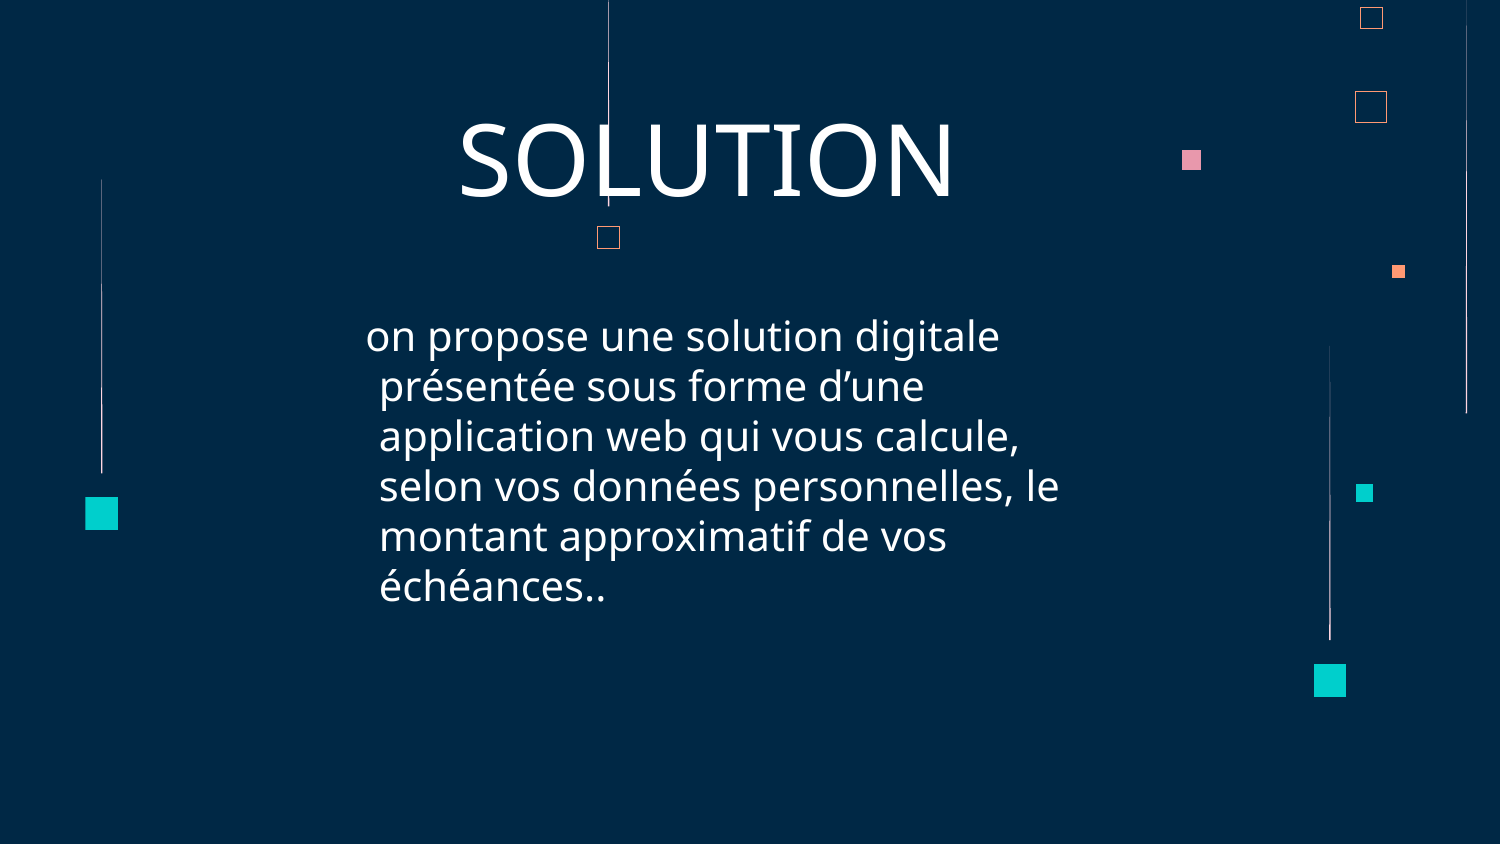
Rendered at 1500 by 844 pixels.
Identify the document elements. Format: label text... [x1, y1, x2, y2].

title SOLUTION [353, 94, 1064, 232]
subtitle on propose une solution digitale présentée sous forme d’une application web qui vous calcule, selon vos données personnelles, le montant approximatif de vos échéances.. [288, 294, 1128, 694]
